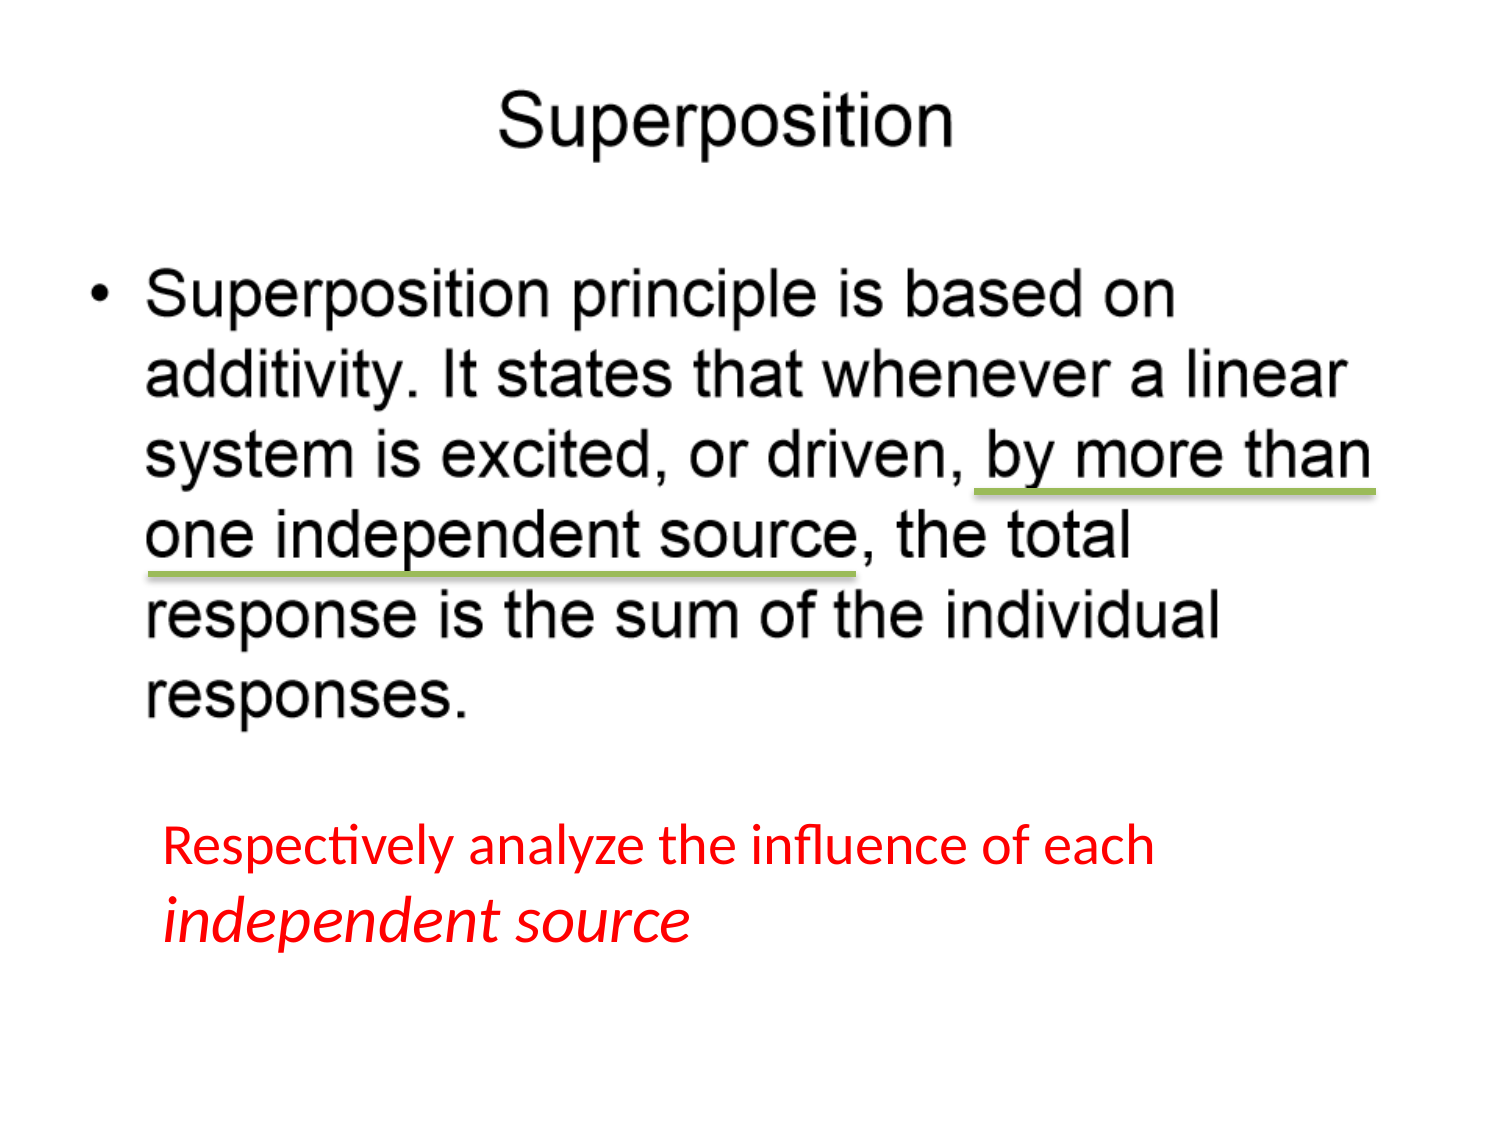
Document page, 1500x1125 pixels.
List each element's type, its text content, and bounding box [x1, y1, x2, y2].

text_box Respectively analyze the influence of each independent source [147, 808, 1282, 964]
picture [52, 229, 1430, 799]
picture [487, 53, 996, 186]
